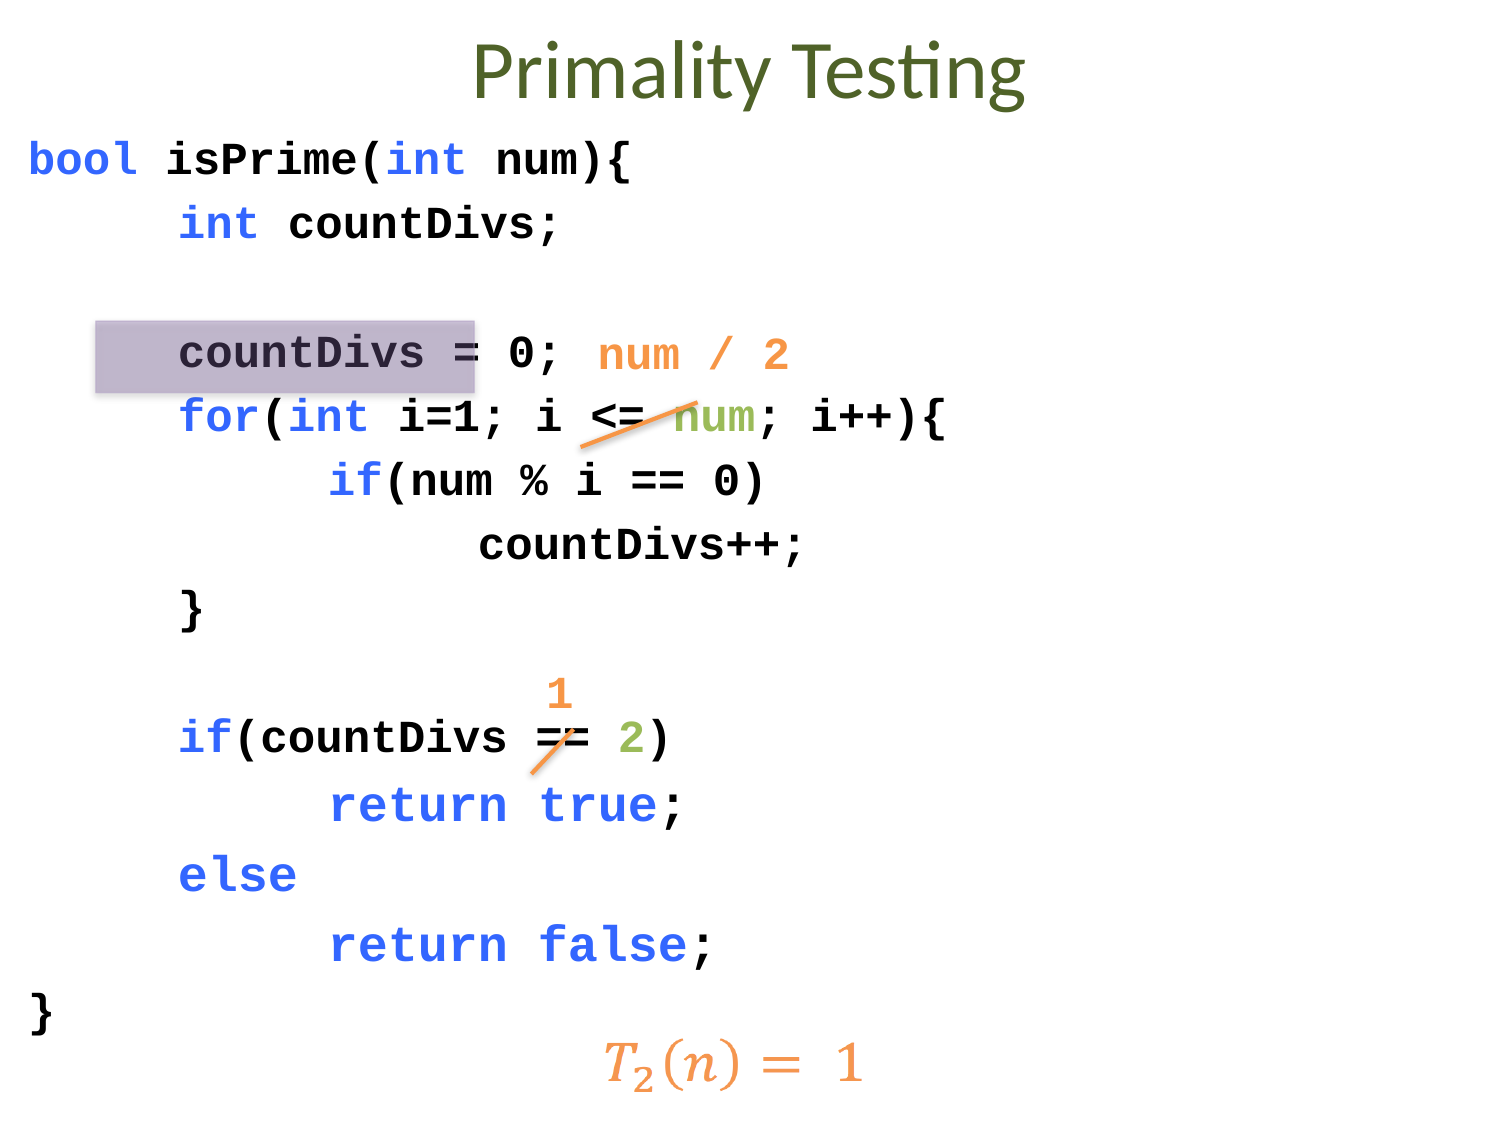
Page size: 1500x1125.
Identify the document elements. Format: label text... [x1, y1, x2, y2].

picture [569, 1016, 875, 1125]
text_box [531, 729, 574, 775]
text_box 1 [531, 655, 588, 726]
text_box Primality Testing [74, 7, 1425, 196]
list bool isPrime(int num){ int countDivs; countDivs = 0; for(int i=1; i <= num; i++){ if(num % i == 0) countDivs++; } if(countDivs == 2) return true; else return false; } [12, 121, 1482, 1125]
text_box num / 2 [582, 316, 824, 386]
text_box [580, 402, 698, 448]
text_box [95, 320, 475, 393]
